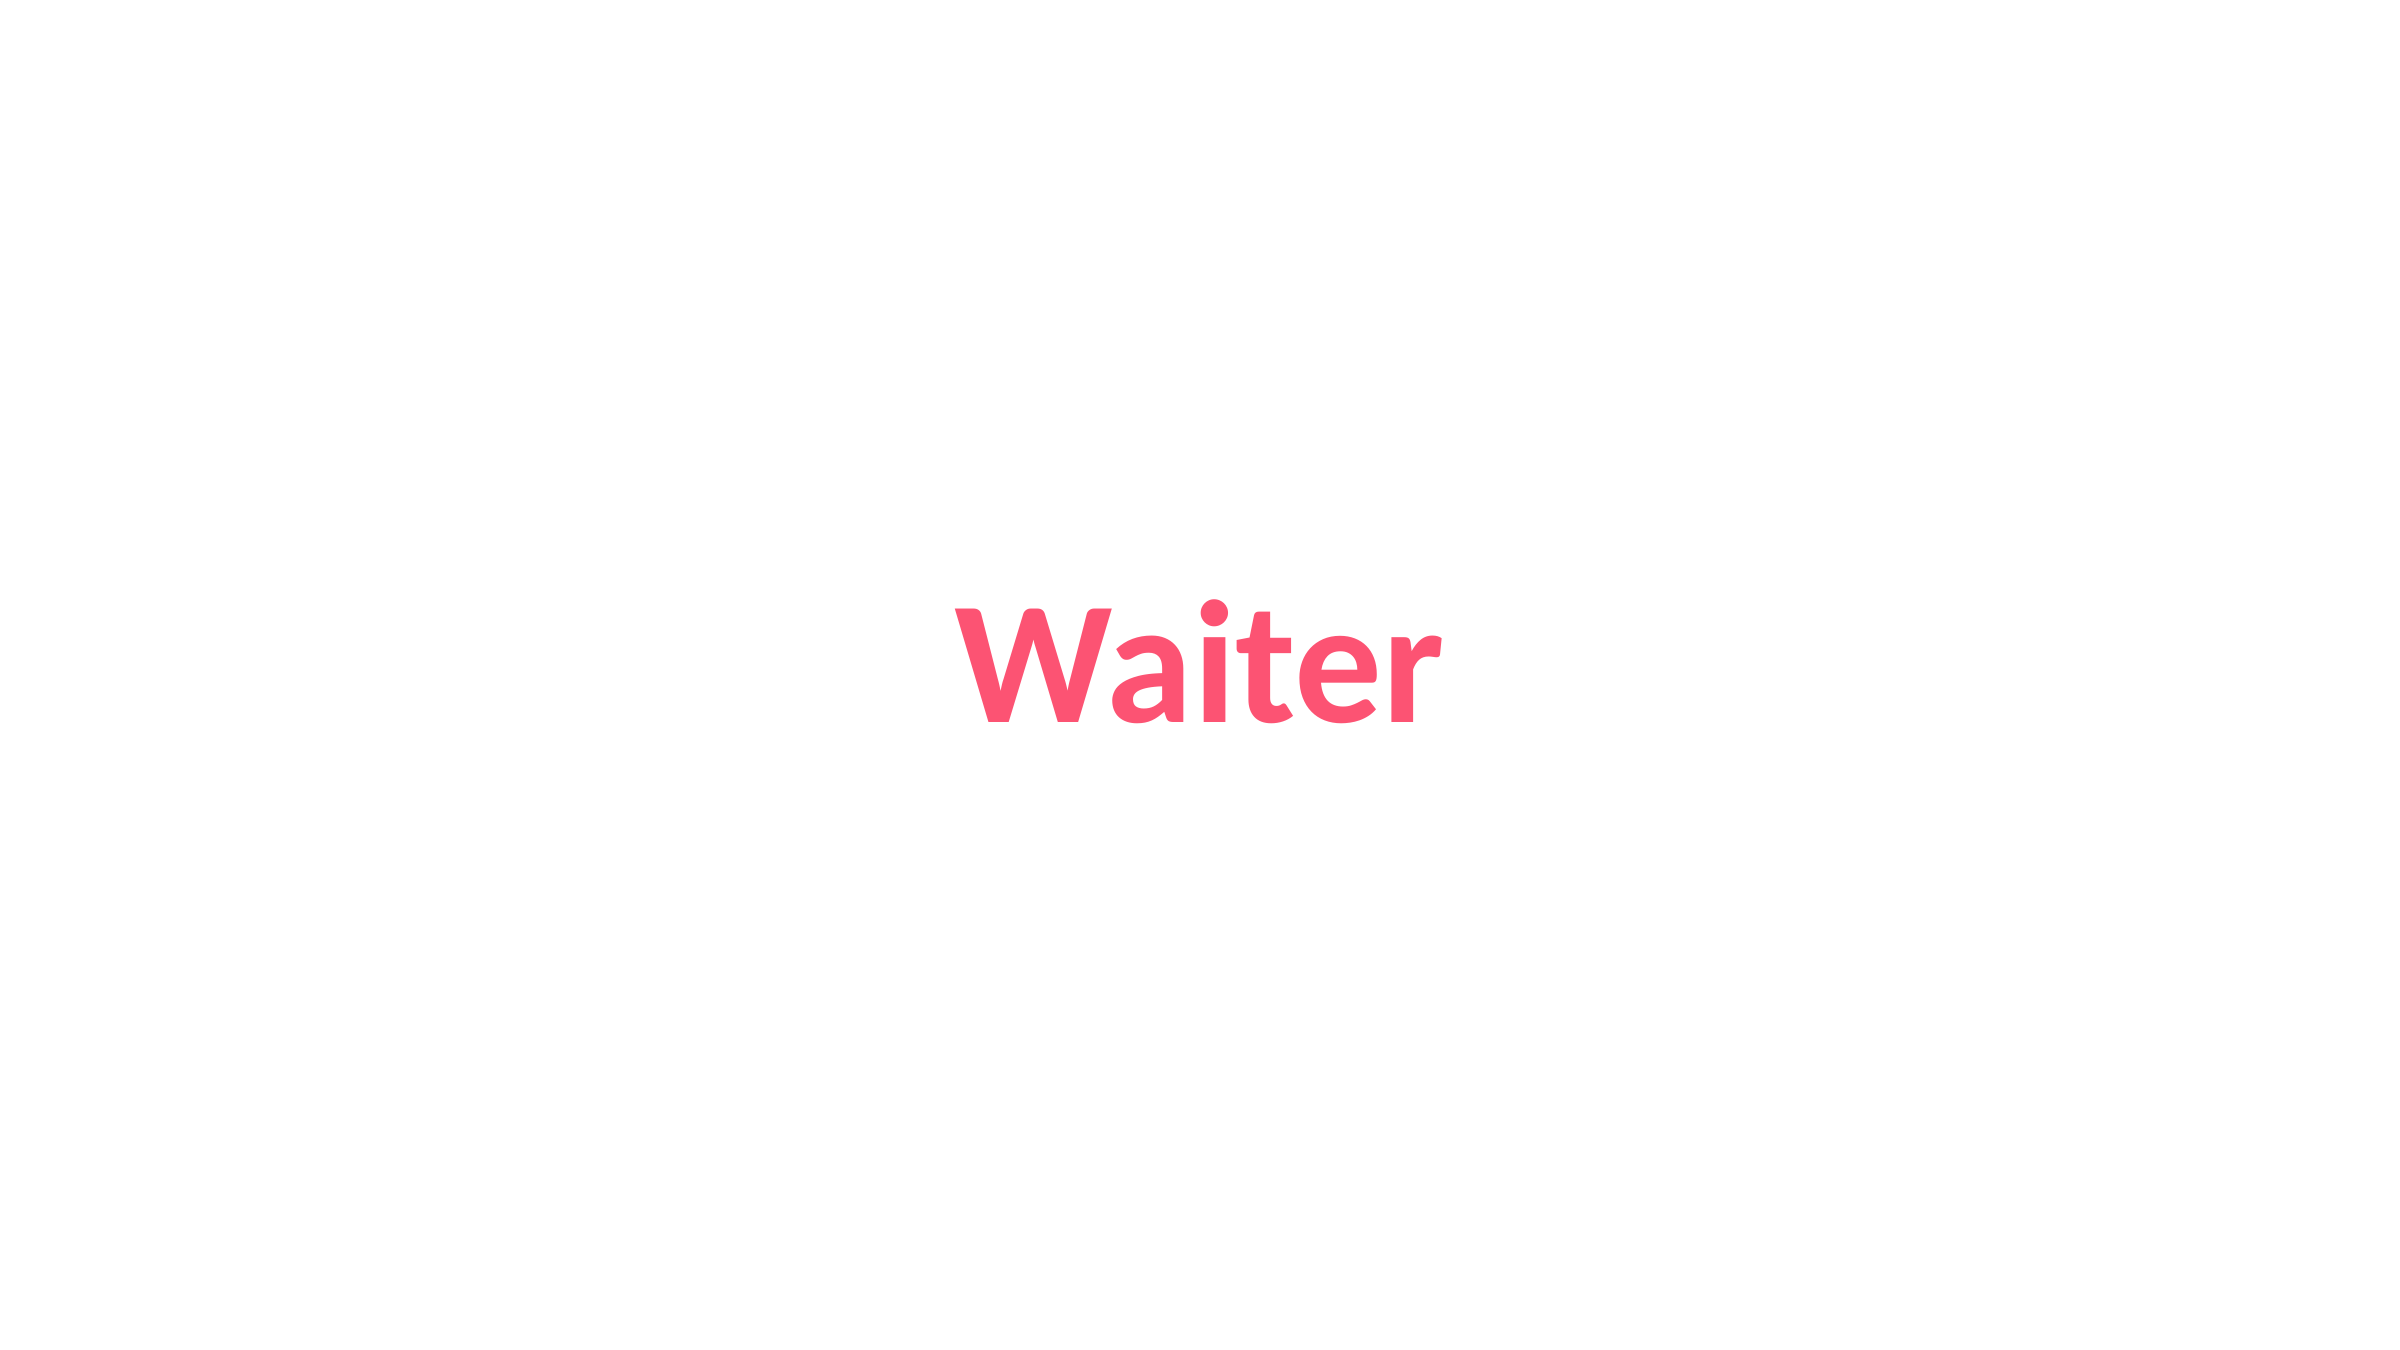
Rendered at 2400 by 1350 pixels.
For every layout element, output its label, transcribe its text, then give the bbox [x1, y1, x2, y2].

text_box Waiter [939, 539, 1460, 765]
